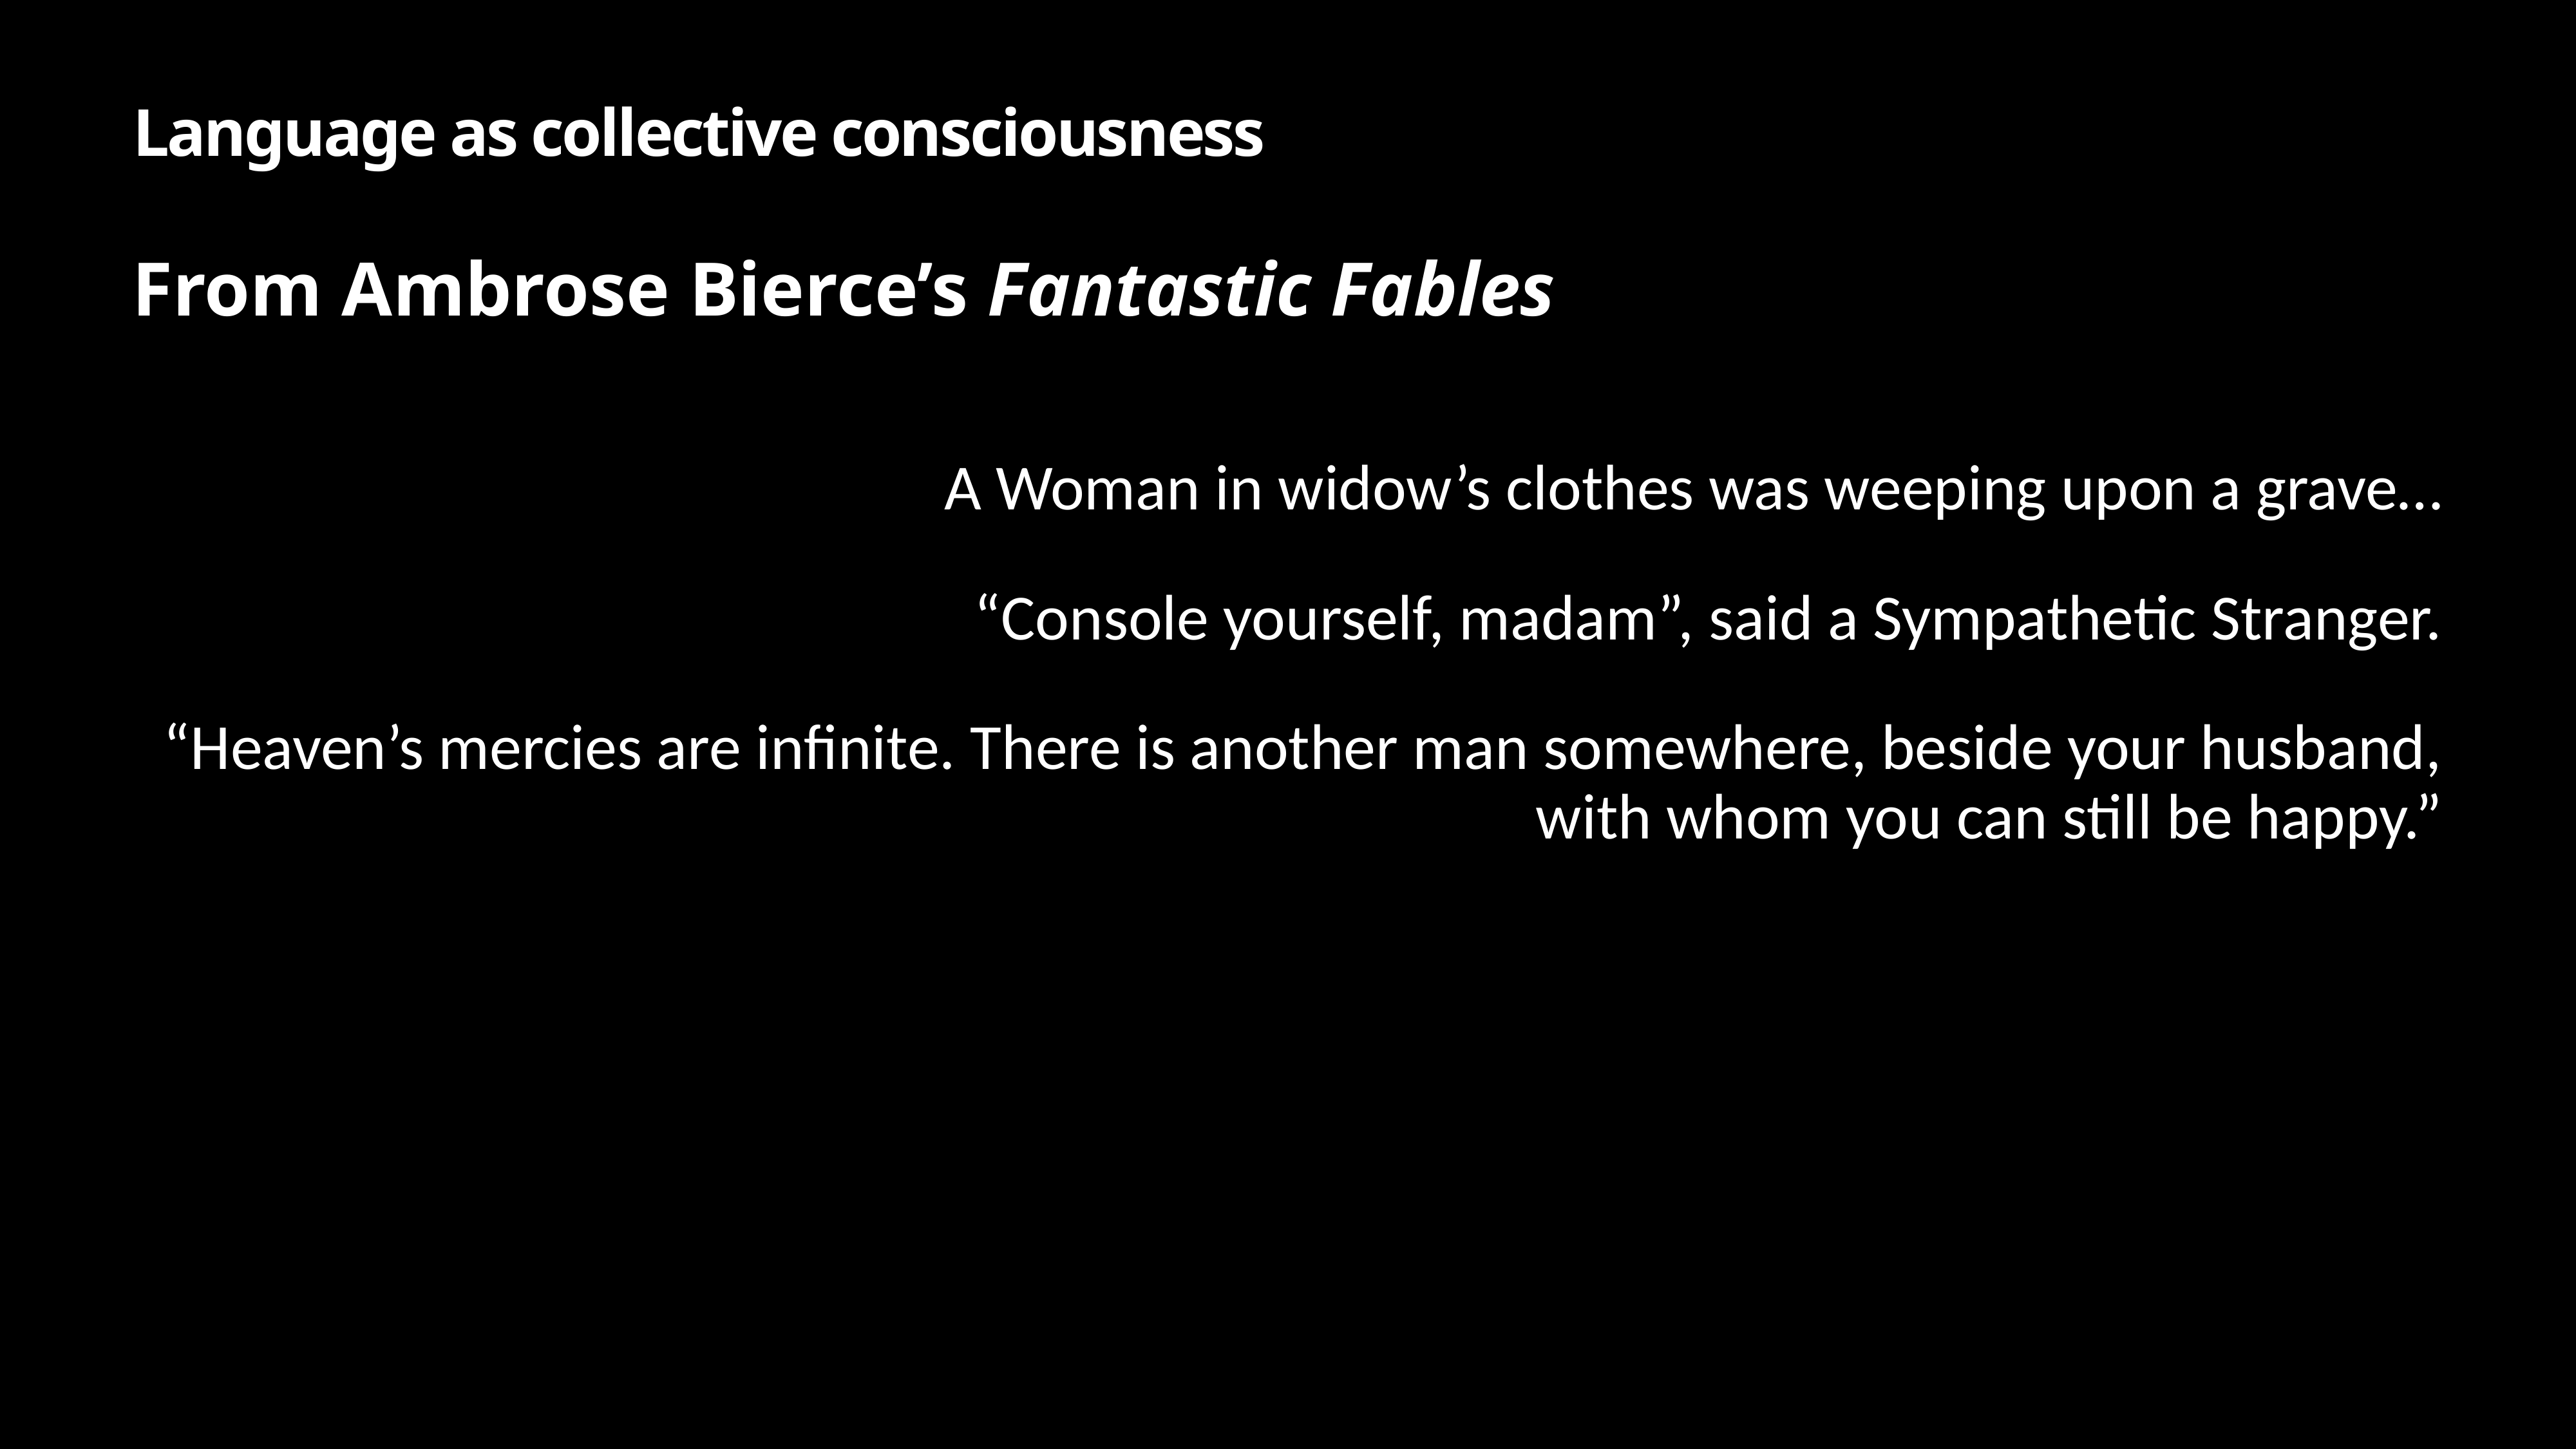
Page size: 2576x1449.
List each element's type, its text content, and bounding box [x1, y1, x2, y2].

title Language as collective consciousness [127, 100, 2449, 236]
list From Ambrose Bierce’s Fantastic Fables [127, 236, 2449, 337]
list A Woman in widow’s clothes was weeping upon a grave… “Console yourself, madam”, said a Sympathetic Stranger. “Heaven’s mercies are infinite. There is another man somewhere, beside your husband, with whom you can still be happy.” [127, 448, 2449, 1321]
